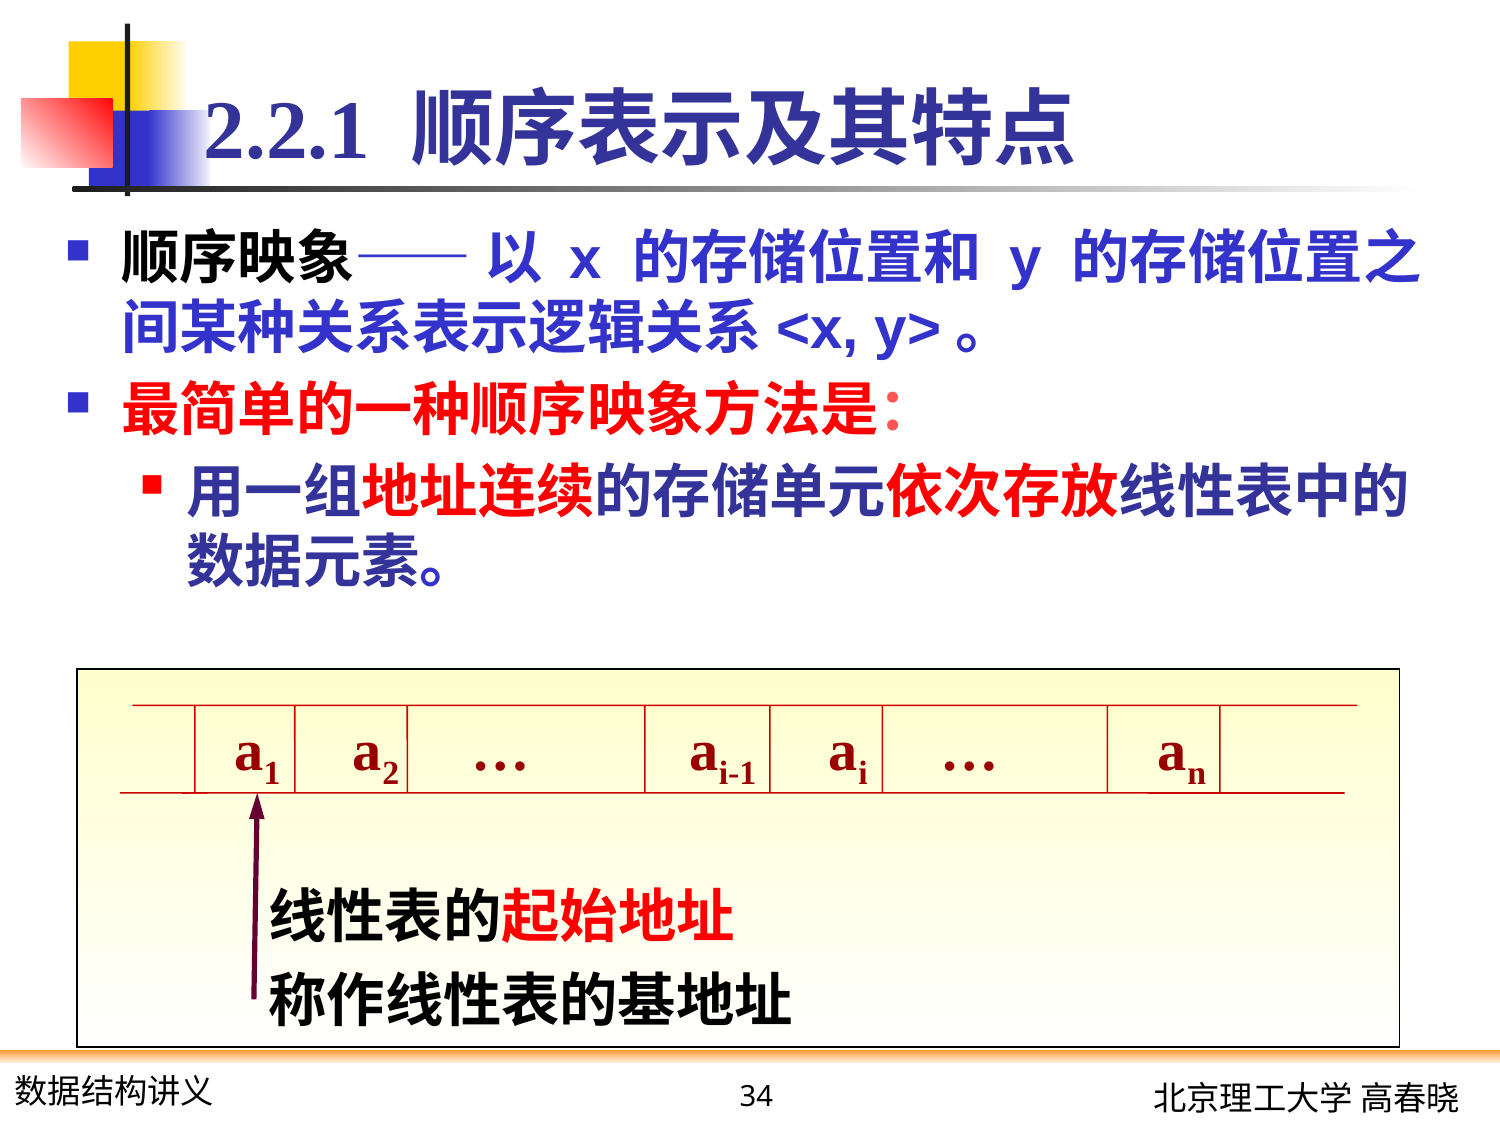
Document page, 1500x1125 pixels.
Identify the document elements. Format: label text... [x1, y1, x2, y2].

list 顺序映象—— 以 x 的存储位置和 y 的存储位置之间某种关系表示逻辑关系<x, y>。 最简单的一种顺序映象方法是： 用一组地址连续的存储单元依次存放线性表中的数据元素。 [50, 212, 1469, 1038]
title 2.2.1 顺序表示及其特点 [188, 19, 1468, 183]
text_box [76, 668, 1400, 1048]
slide_number 34 [599, 1055, 913, 1125]
